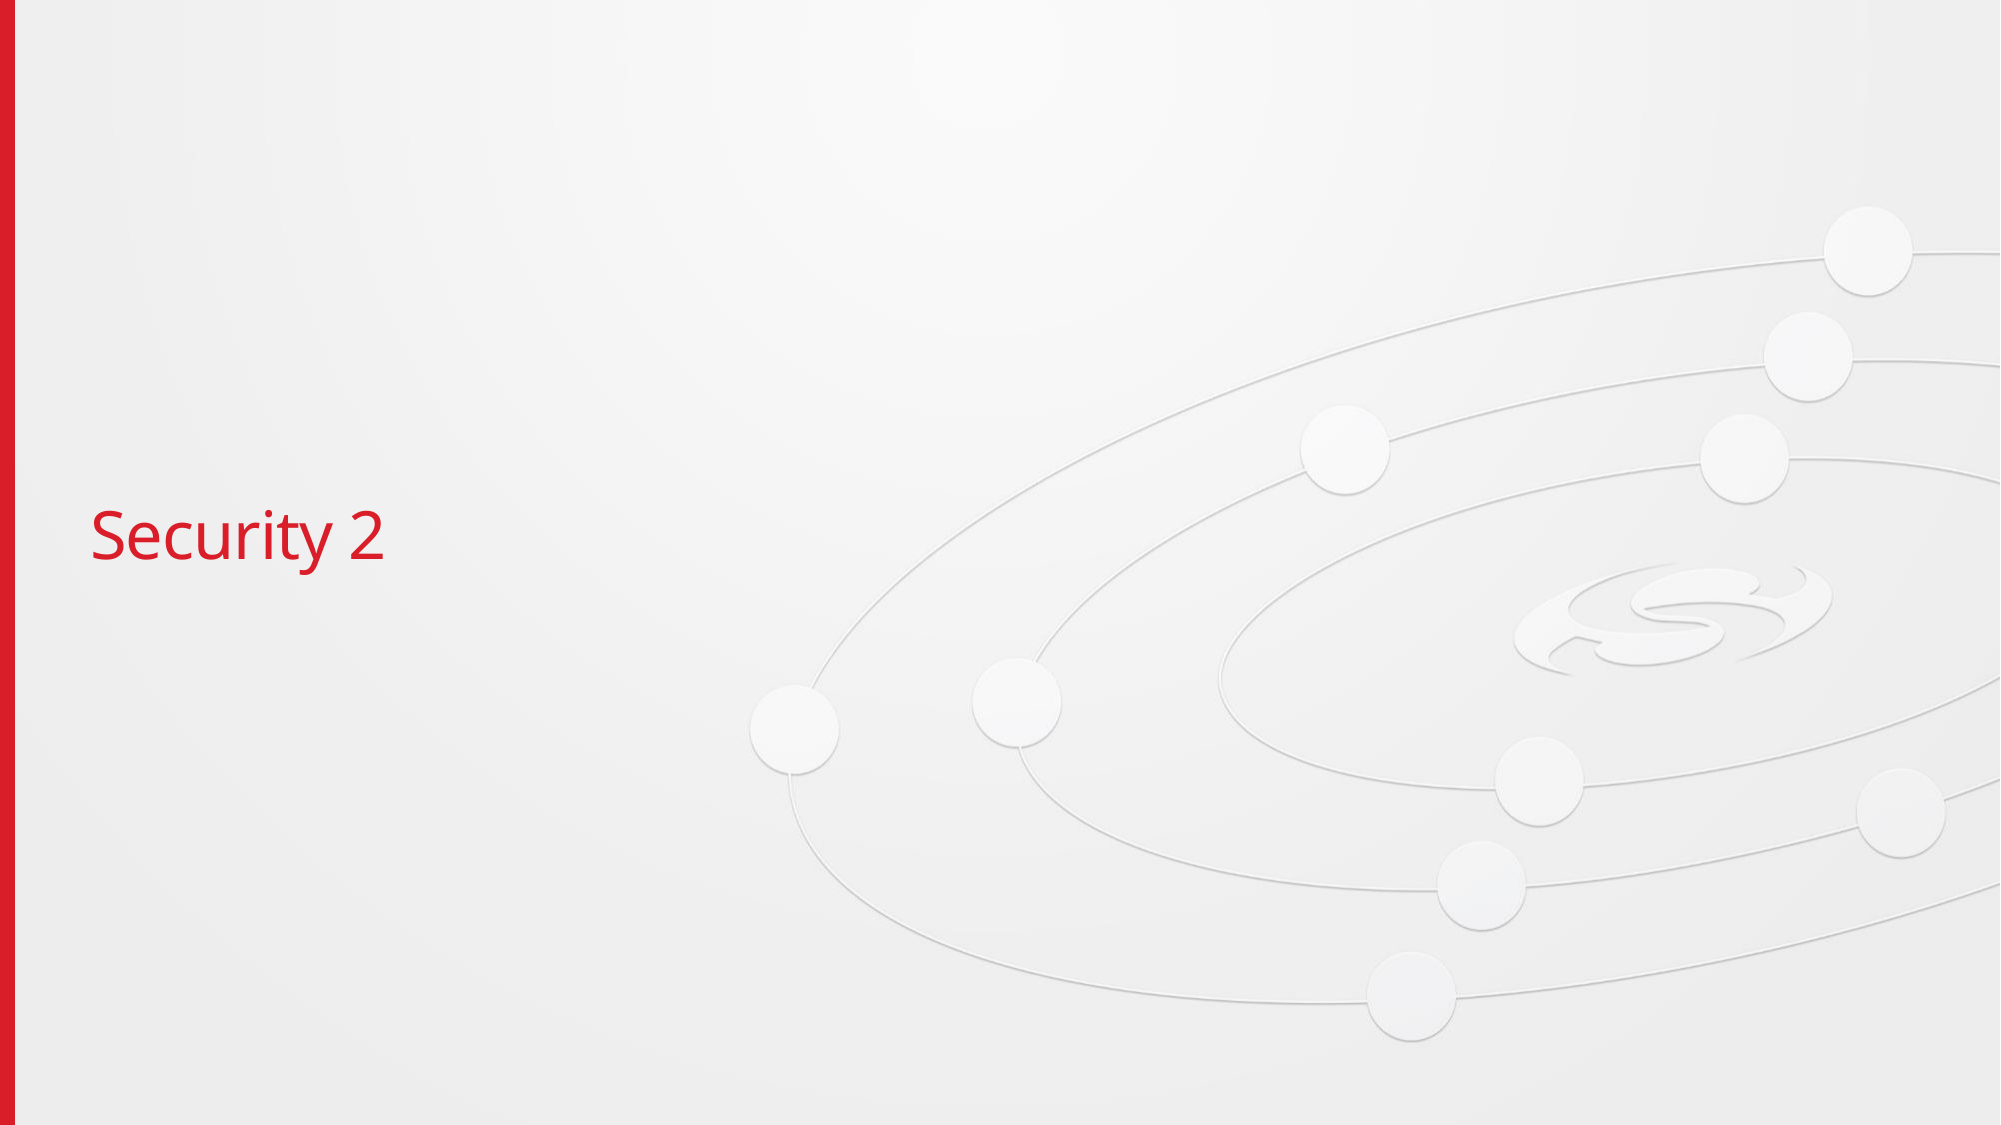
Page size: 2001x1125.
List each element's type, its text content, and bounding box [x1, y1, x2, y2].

picture [15, 0, 2000, 1125]
list Security 2 [75, 493, 1925, 582]
